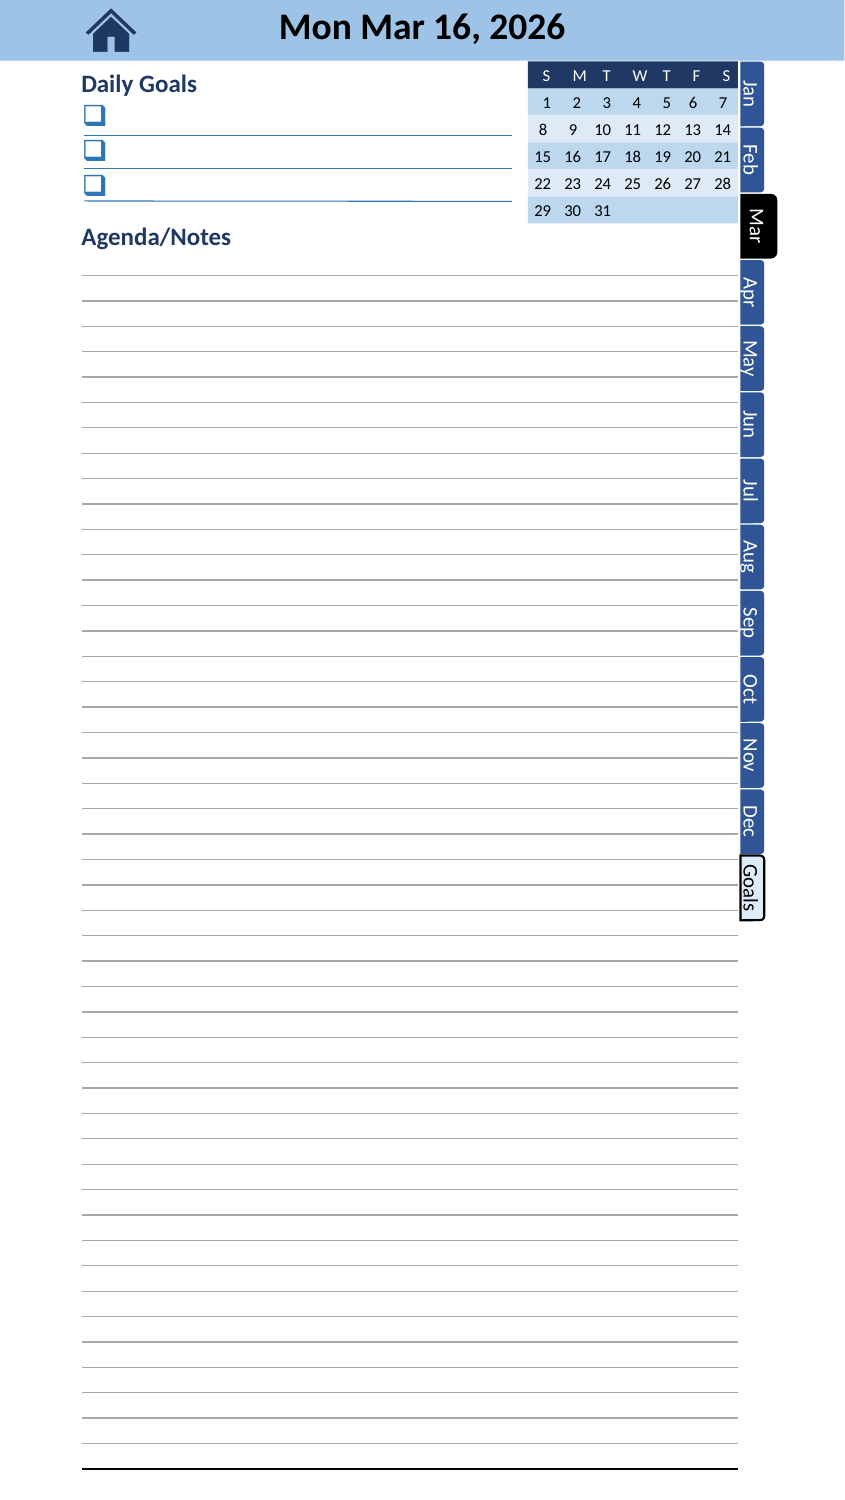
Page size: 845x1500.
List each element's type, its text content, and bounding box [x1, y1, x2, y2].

list Mon Mar 16, 2026 [190, 0, 655, 61]
picture [82, 1, 140, 59]
